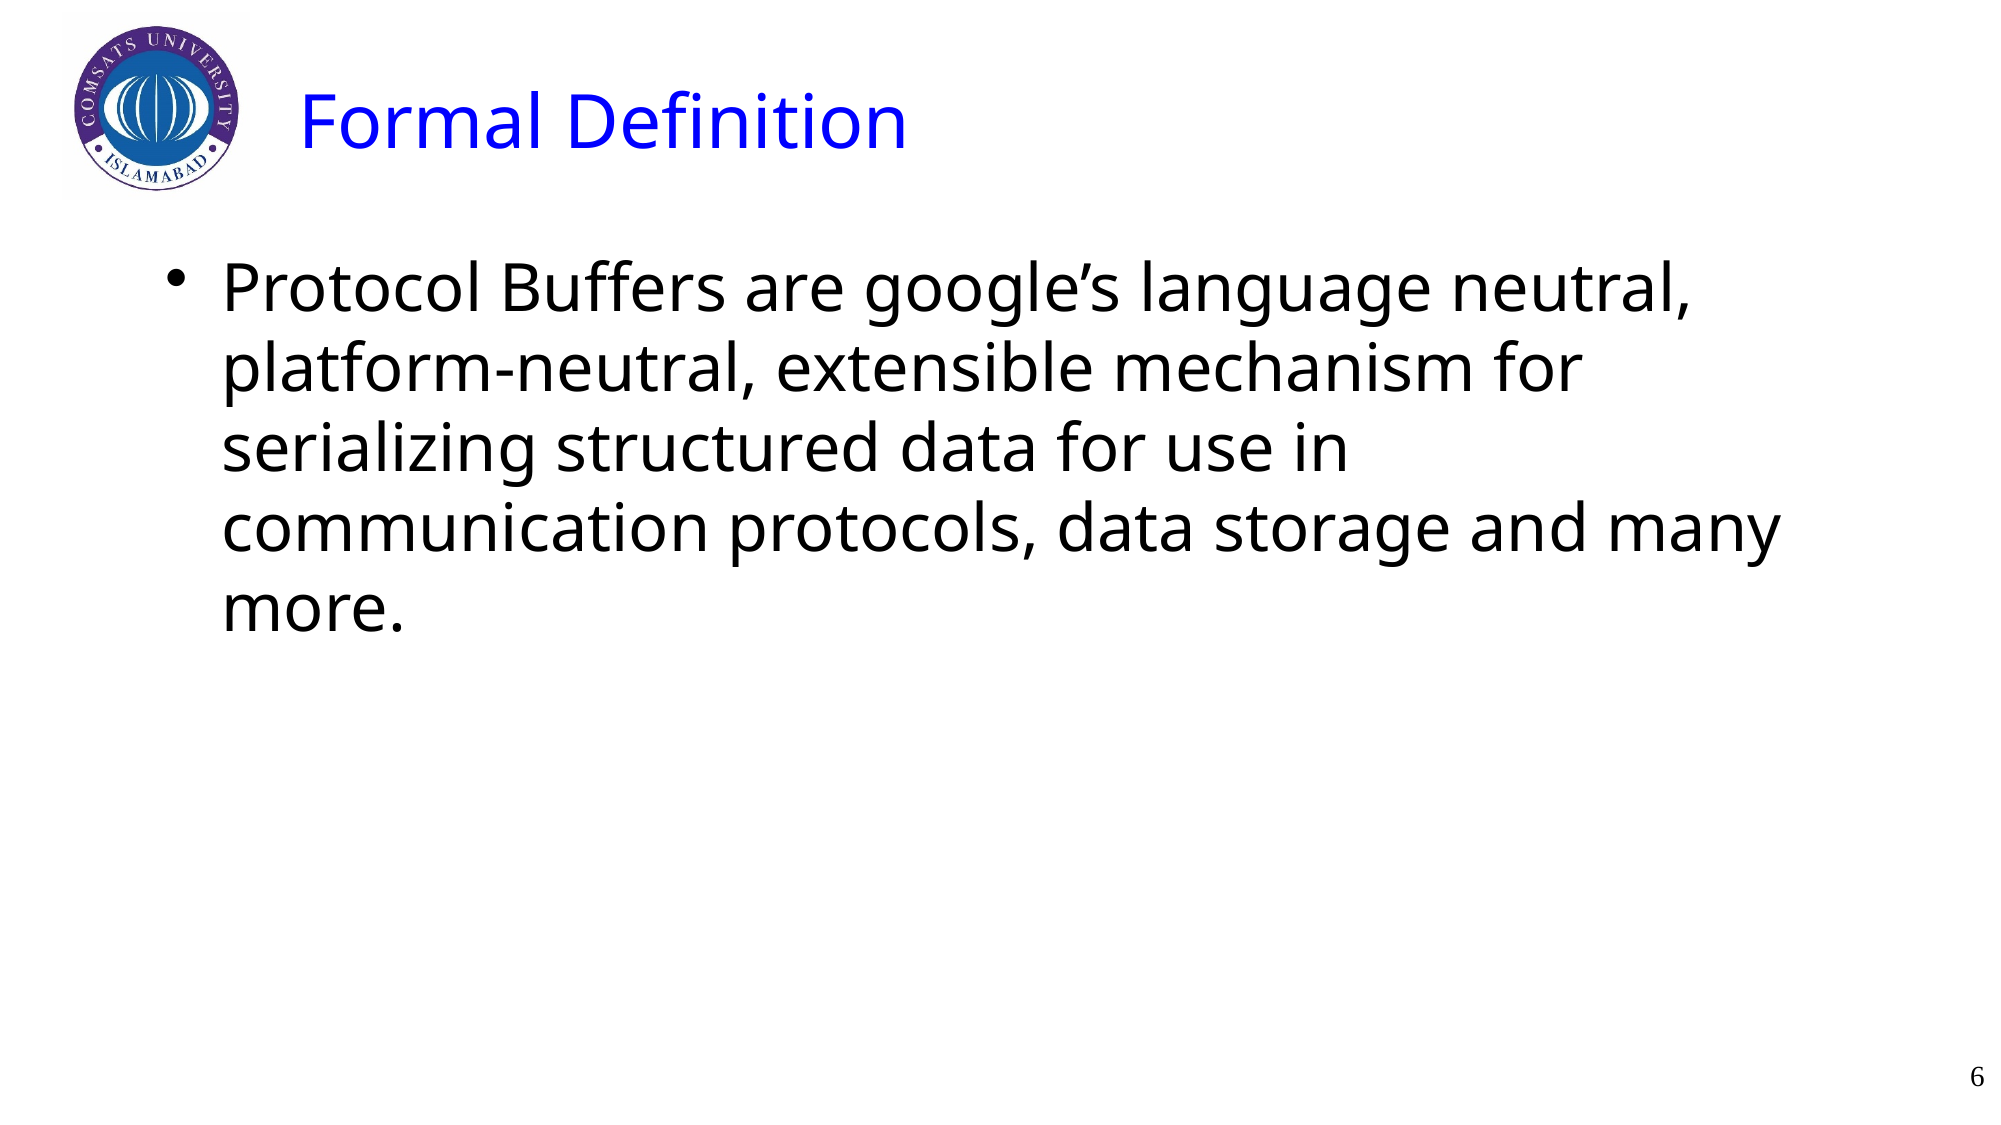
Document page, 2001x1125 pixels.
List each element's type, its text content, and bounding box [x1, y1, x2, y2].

title Formal Definition [283, 50, 1850, 188]
picture [62, 12, 250, 200]
slide_number 6 [1583, 1050, 2000, 1125]
list Protocol Buffers are google’s language neutral, platform-neutral, extensible mechanism for serializing structured data for use in communication protocols, data storage and many more. [150, 237, 1850, 1075]
